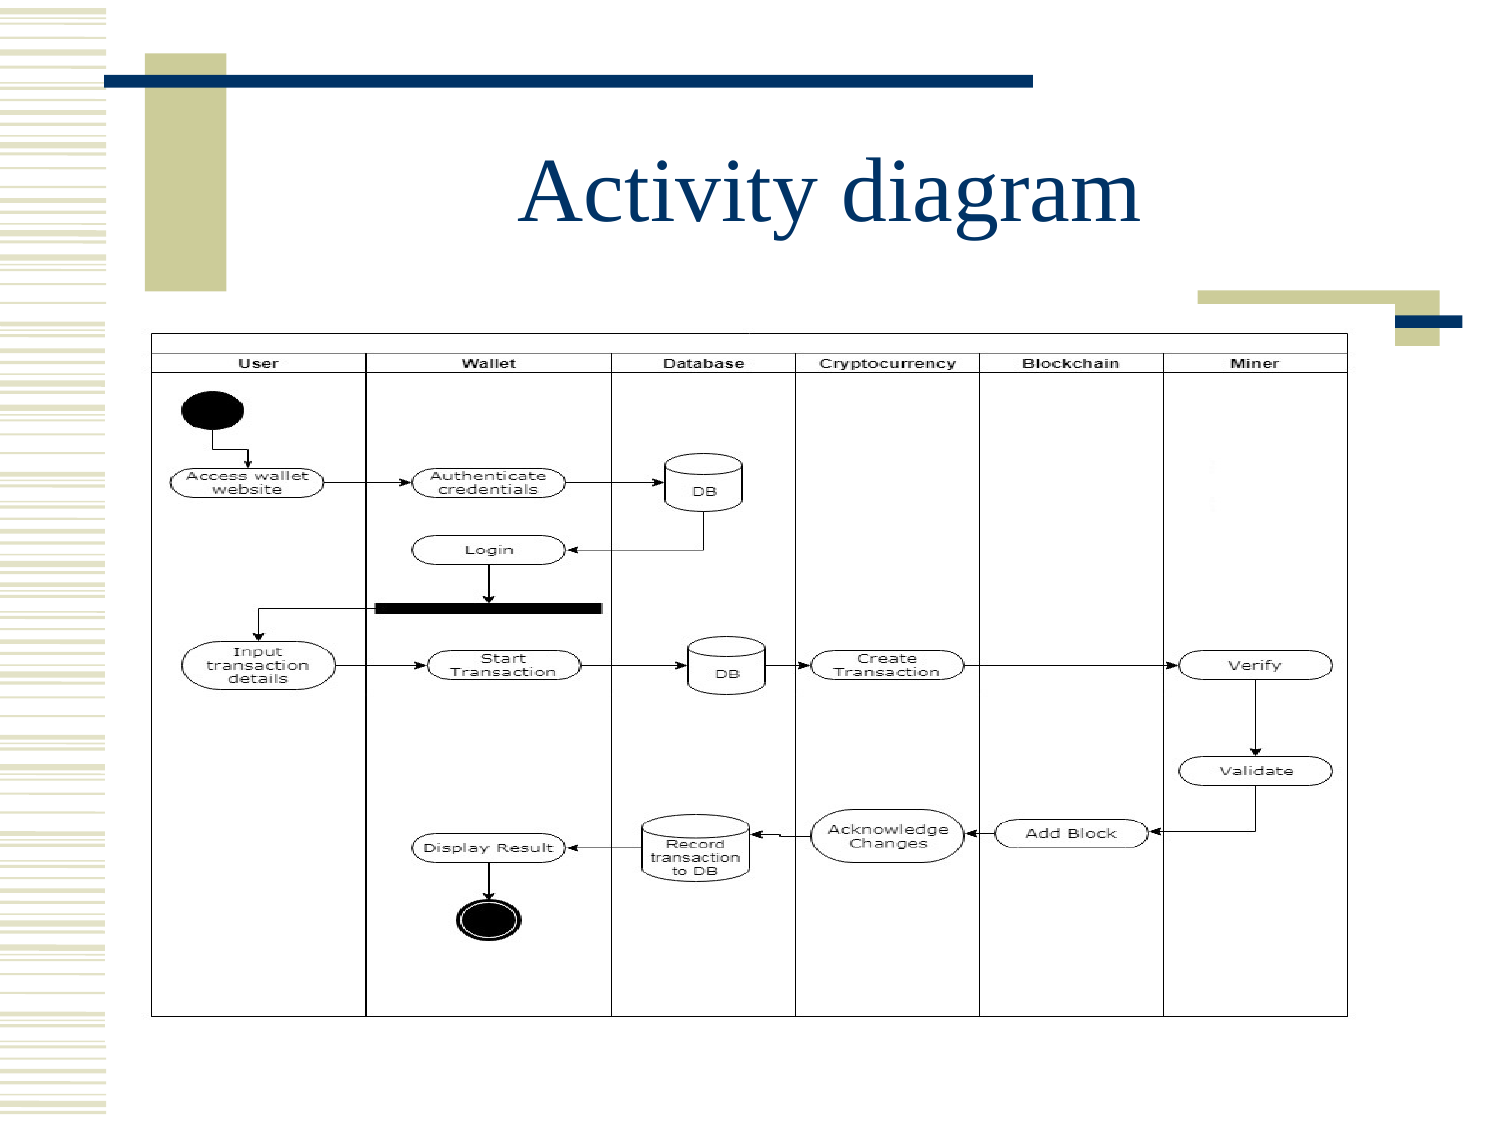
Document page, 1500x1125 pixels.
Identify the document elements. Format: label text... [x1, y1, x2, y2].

title Activity diagram [224, 99, 1436, 288]
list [105, 304, 1395, 1045]
